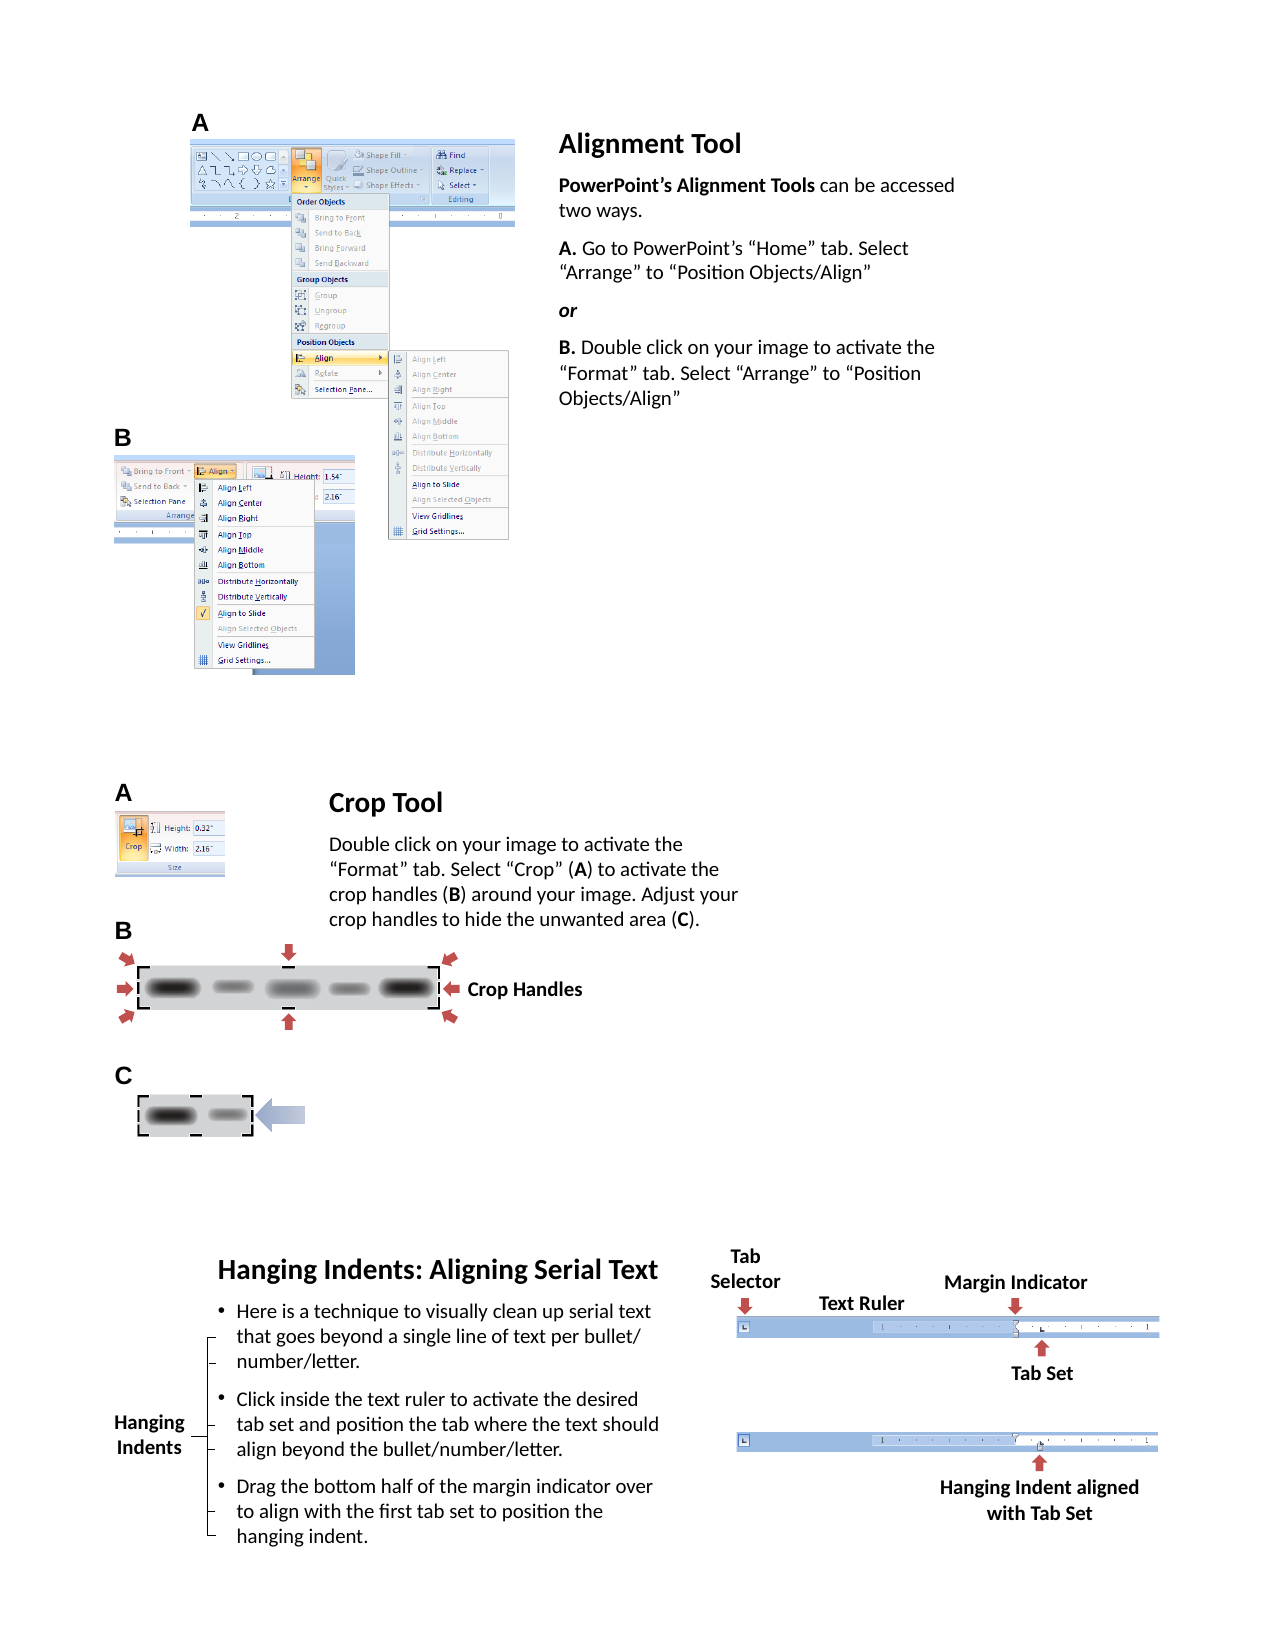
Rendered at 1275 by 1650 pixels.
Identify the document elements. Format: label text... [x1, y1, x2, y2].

text_box [207, 1466, 217, 1515]
text_box Tab Set [978, 1351, 1107, 1392]
text_box [282, 1026, 295, 1033]
text_box [1005, 1302, 1026, 1315]
text_box C [114, 1059, 163, 1090]
picture [736, 1431, 1159, 1452]
text_box B [113, 421, 162, 452]
text_box Hanging Indents: Aligning Serial Text Here is a technique to visually clean up serial text that goes beyond a single line of text per bullet/ number/letter. Click inside the text ruler to activate the desired tab set and position the tab where the text should align beyond the bullet/number/letter. Drag the bottom half of the margin indicator over to align with the first tab set to position the hanging indent. [203, 1243, 676, 1556]
text_box [450, 1012, 461, 1026]
text_box Text Ruler [764, 1281, 961, 1315]
text_box [207, 1516, 217, 1536]
text_box B [114, 914, 163, 945]
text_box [116, 951, 136, 1025]
text_box Margin Indicator [917, 1261, 1115, 1302]
text_box [1032, 1346, 1052, 1359]
text_box [1029, 1460, 1050, 1474]
text_box [278, 942, 299, 958]
text_box Alignment Tool PowerPoint’s Alignment Tools can be accessed two ways. A. Go to PowerPoint’s “Home” tab. Select “Arrange” to “Position Objects/Align” or B. Double click on your image to activate the “Format” tab. Select “Arrange” to “Position Objects/Align” [544, 116, 1003, 442]
text_box [441, 950, 461, 967]
text_box Crop Handles [454, 967, 675, 1008]
text_box [207, 1368, 217, 1401]
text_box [114, 775, 226, 877]
picture [114, 139, 516, 675]
picture [130, 1088, 263, 1143]
picture [136, 959, 450, 1019]
text_box [207, 1337, 217, 1365]
text_box A [191, 106, 239, 137]
picture [736, 1316, 1160, 1338]
text_box [735, 1301, 755, 1315]
text_box Hanging Indents [57, 1401, 242, 1466]
text_box [267, 1096, 308, 1134]
text_box Crop Tool Double click on your image to activate the “Format” tab. Select “Crop” (A) to activate the crop handles (B) around your image. Adjust your crop handles to hide the unwanted area (C). [314, 776, 773, 964]
text_box Hanging Indent aligned with Tab Set [898, 1466, 1182, 1532]
text_box Tab Selector [681, 1235, 811, 1301]
